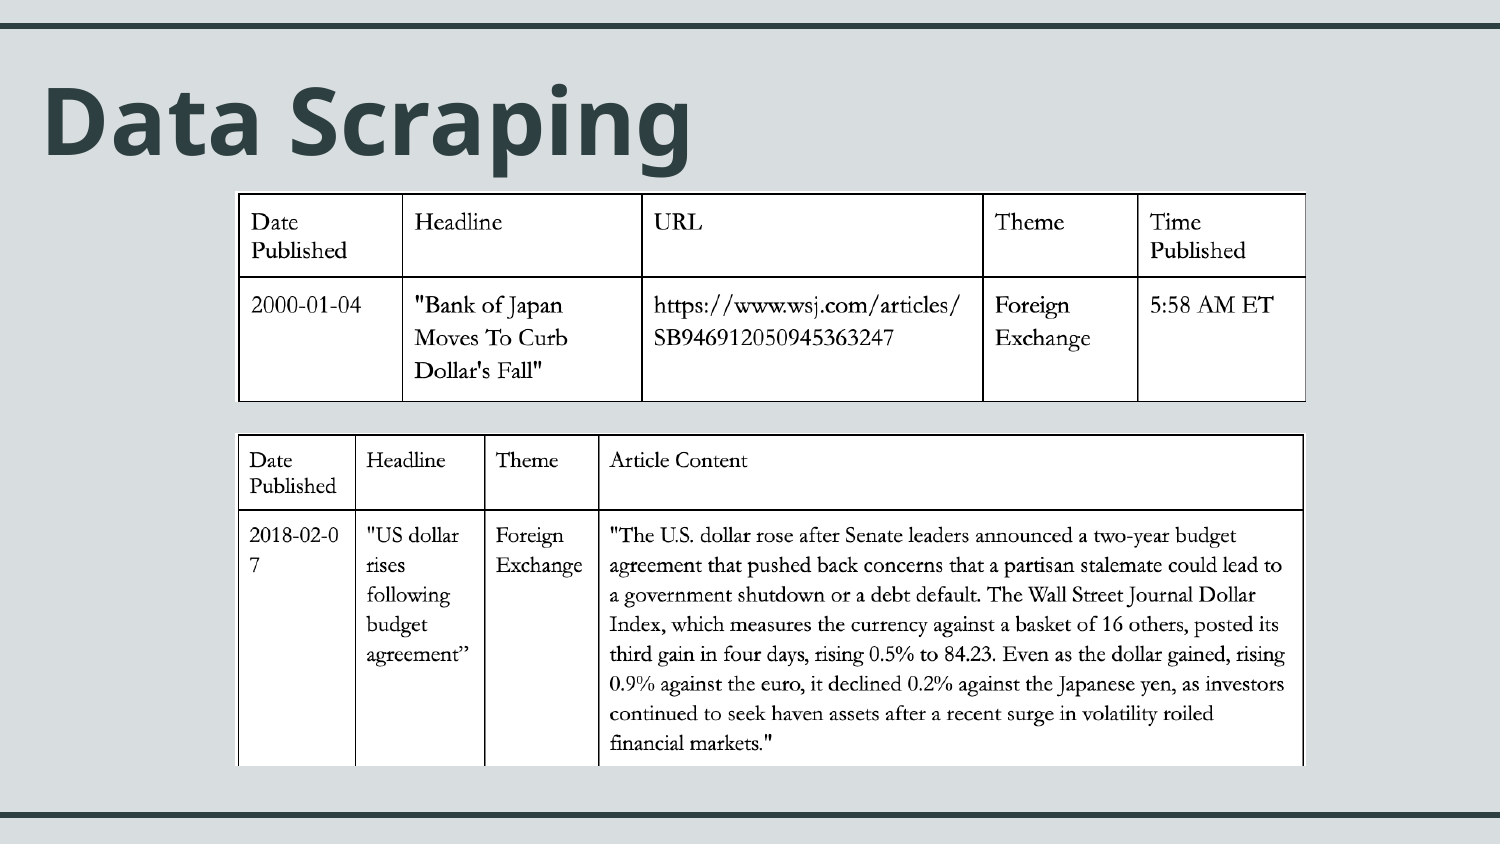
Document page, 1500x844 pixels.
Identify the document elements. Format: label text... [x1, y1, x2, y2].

picture [235, 191, 1306, 402]
picture [235, 433, 1306, 766]
text_box Data Scraping [40, 55, 1500, 174]
